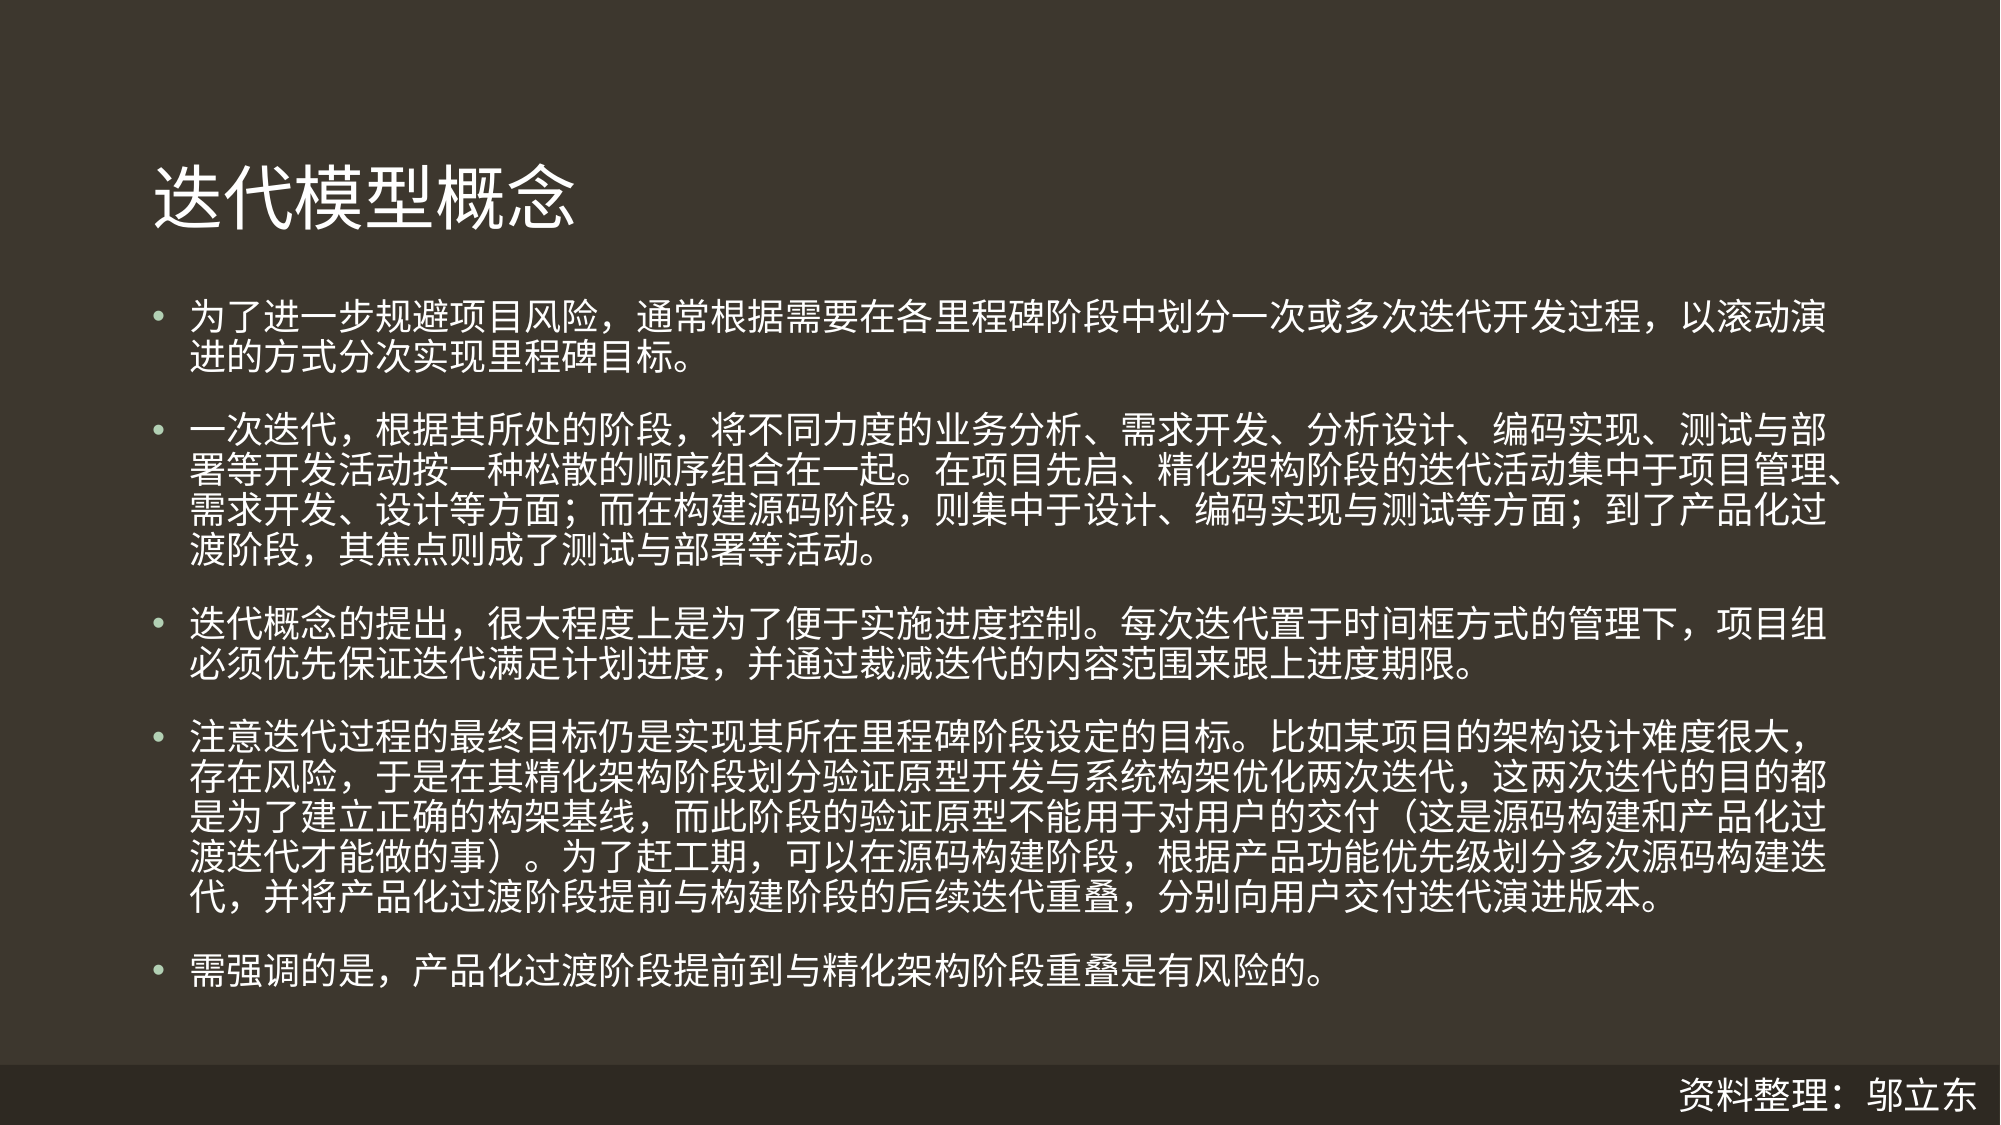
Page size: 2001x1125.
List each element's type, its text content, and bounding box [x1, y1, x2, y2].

text_box 为了进一步规避项目风险，通常根据需要在各里程碑阶段中划分一次或多次迭代开发过程，以滚动演进的方式分次实现里程碑目标。 一次迭代，根据其所处的阶段，将不同力度的业务分析、需求开发、分析设计、编码实现、测试与部署等开发活动按一种松散的顺序组合在一起。在项目先启、精化架构阶段的迭代活动集中于项目管理、需求开发、设计等方面；而在构建源码阶段，则集中于设计、编码实现与测试等方面；到了产品化过渡阶段，其焦点则成了测试与部署等活动。 迭代概念的提出，很大程度上是为了便于实施进度控制。每次迭代置于时间框方式的管理下，项目组必须优先保证迭代满足计划进度，并通过裁减迭代的内容范围来跟上进度期限。 注意迭代过程的最终目标仍是实现其所在里程碑阶段设定的目标。比如某项目的架构设计难度很大，存在风险，于是在其精化架构阶段划分验证原型开发与系统构架优化两次迭代，这两次迭代的目的都是为了建立正确的构架基线，而此阶段的验证原型不能用于对用户的交付（这是源码构建和产品化过渡迭代才能做的事）。为了赶工期，可以在源码构建阶段，根据产品功能优先级划分多次源码构建迭代，并将产品化过渡阶段提前与构建阶段的后续迭代重叠，分别向用户交付迭代演进版本。 需强调的是，产品化过渡阶段提前到与精化架构阶段重叠是有风险的。 [137, 290, 1863, 1005]
title 迭代模型概念 [137, 59, 1863, 248]
text_box 资料整理：邬立东 [1663, 1064, 2000, 1125]
